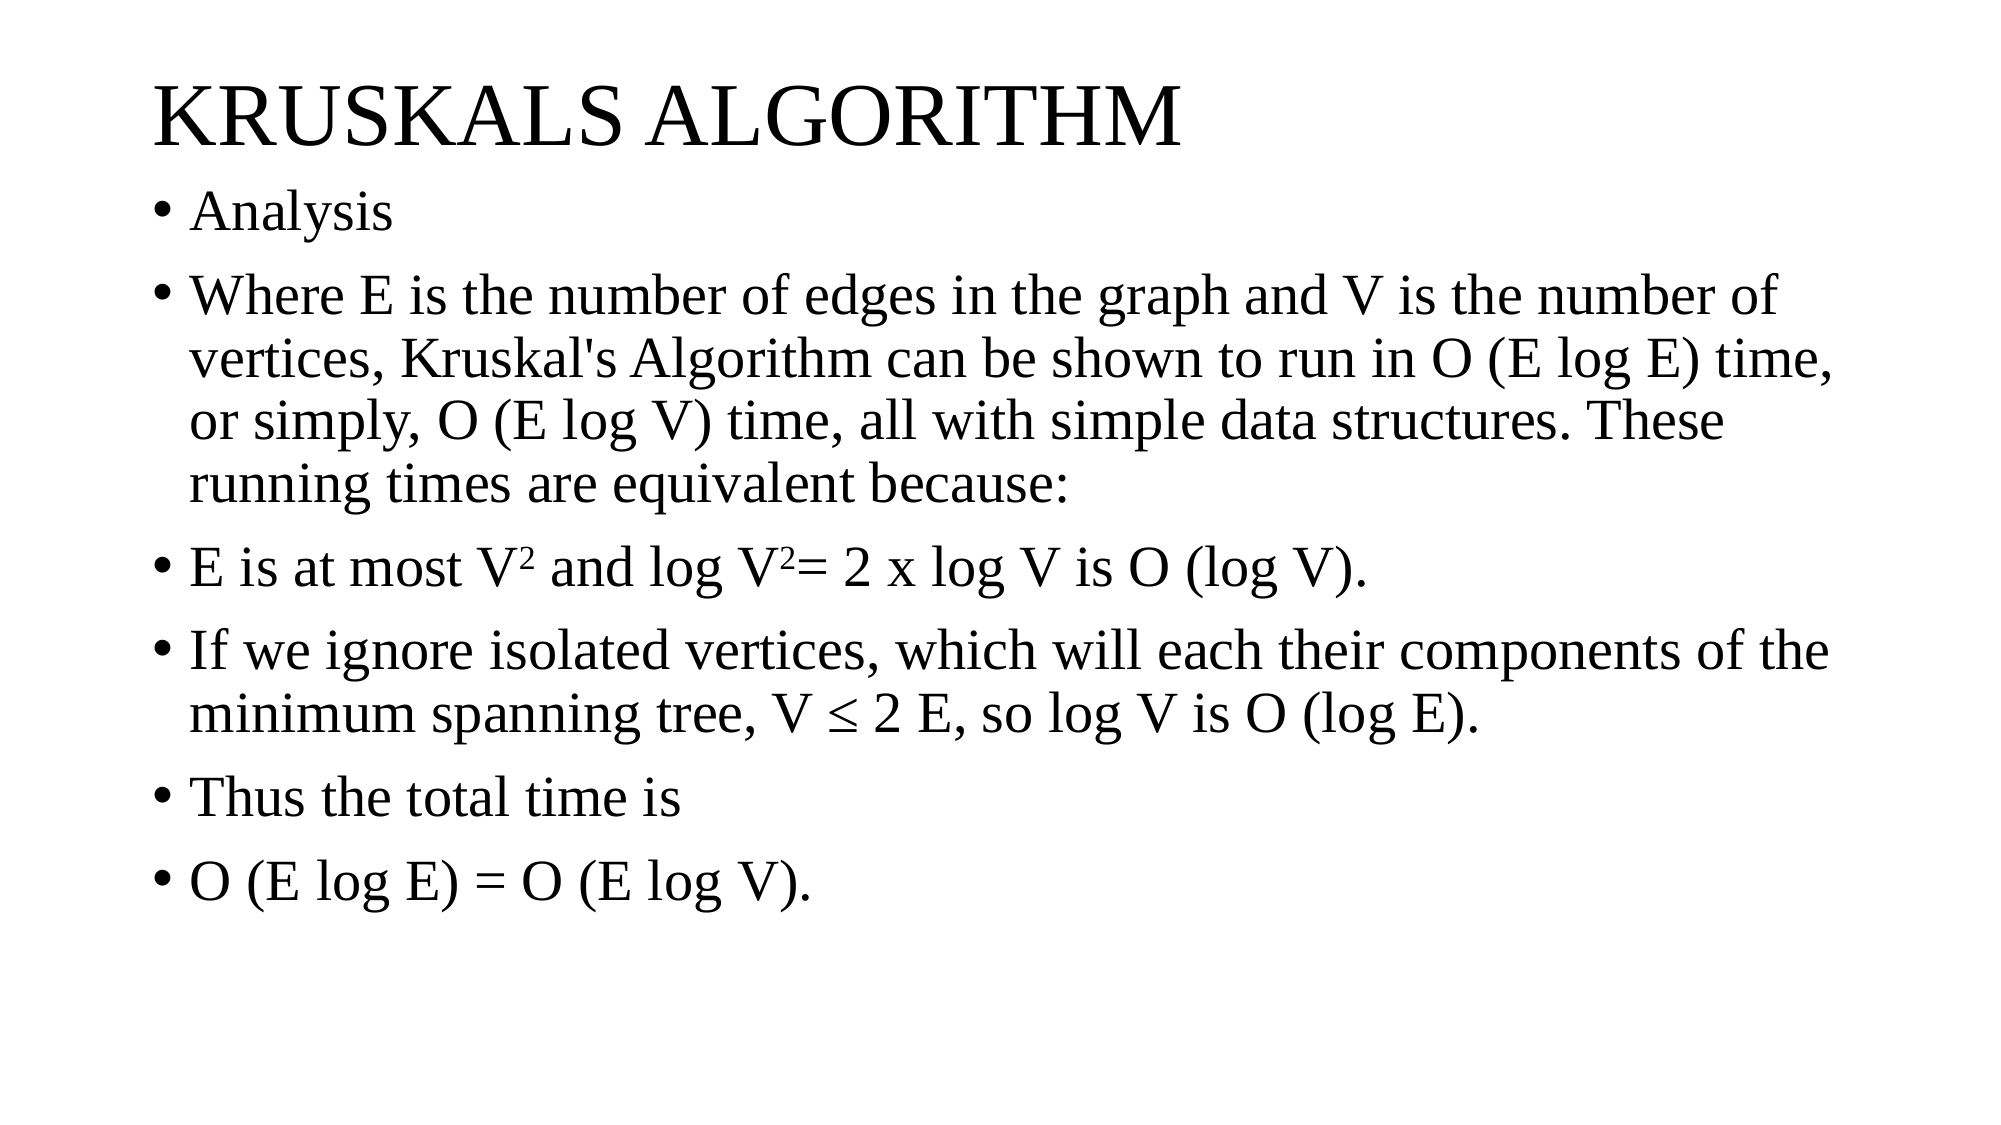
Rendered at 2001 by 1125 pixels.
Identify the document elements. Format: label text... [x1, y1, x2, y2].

list Analysis Where E is the number of edges in the graph and V is the number of vertices, Kruskal's Algorithm can be shown to run in O (E log E) time, or simply, O (E log V) time, all with simple data structures. These running times are equivalent because: E is at most V2 and log V2= 2 x log V is O (log V). If we ignore isolated vertices, which will each their components of the minimum spanning tree, V ≤ 2 E, so log V is O (log E). Thus the total time is O (E log E) = O (E log V). [137, 172, 1863, 1007]
title KRUSKALS ALGORITHM [137, 59, 1863, 172]
